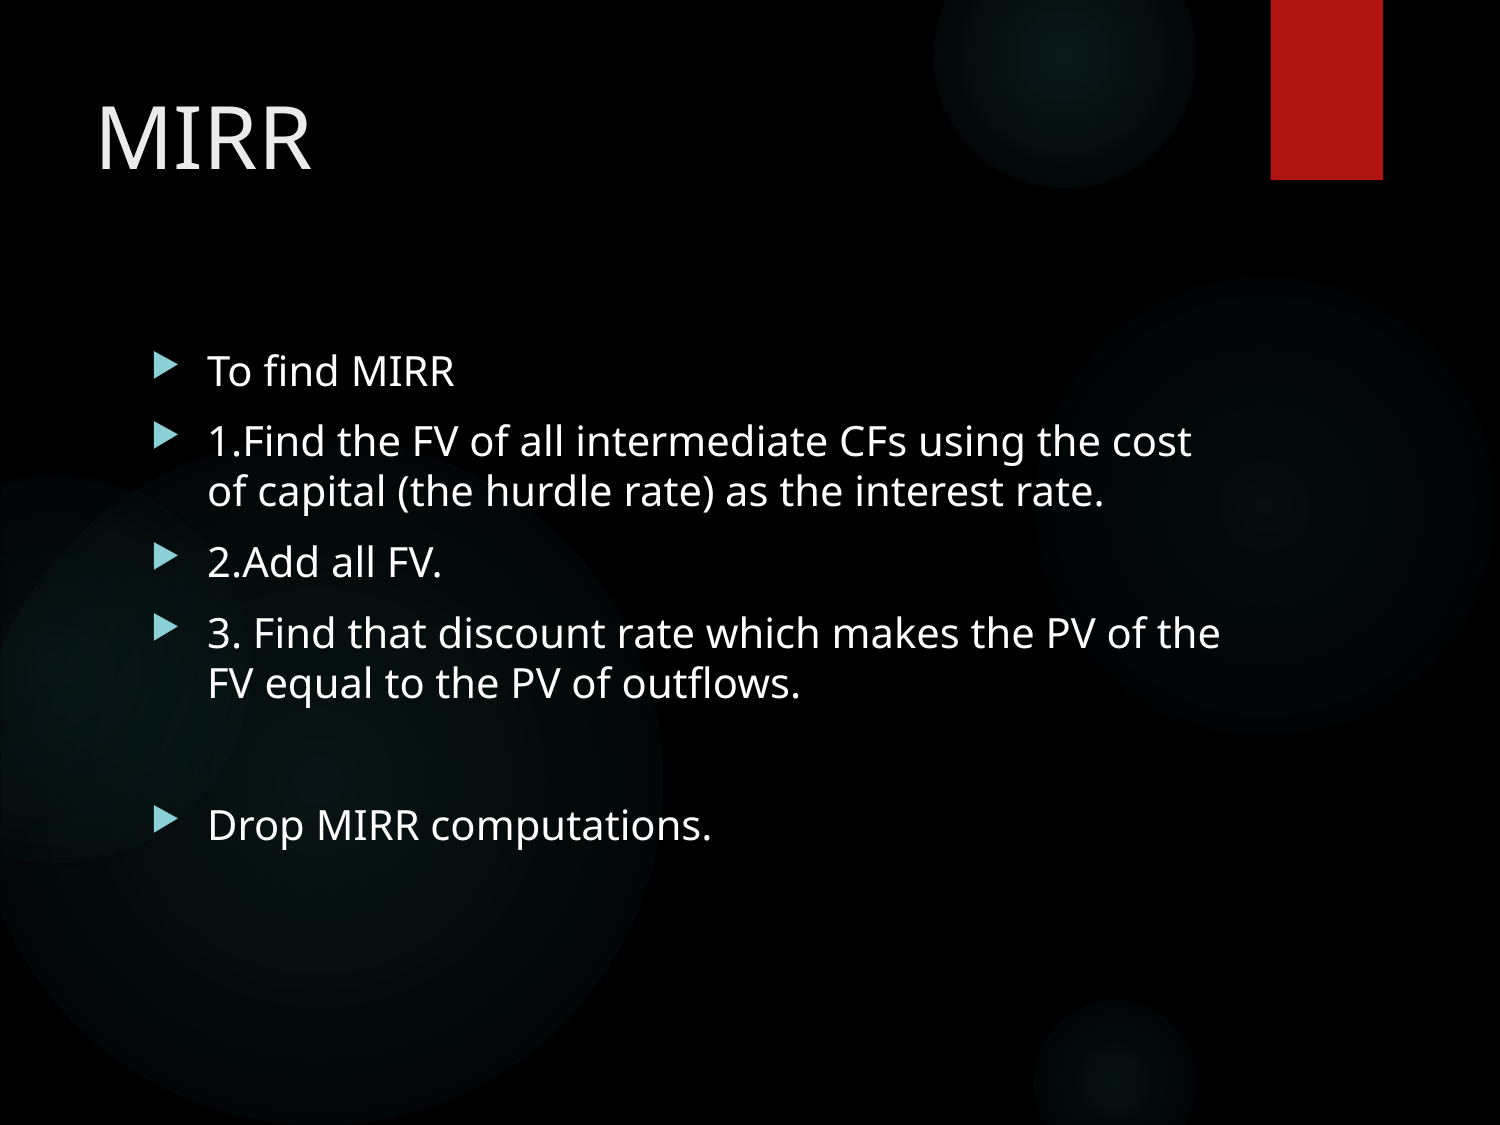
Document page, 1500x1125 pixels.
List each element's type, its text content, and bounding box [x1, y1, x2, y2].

list To find MIRR 1.Find the FV of all intermediate CFs using the cost of capital (the hurdle rate) as the interest rate. 2.Add all FV. 3. Find that discount rate which makes the PV of the FV equal to the PV of outflows. Drop MIRR computations. [135, 336, 1237, 1025]
title MIRR [79, 74, 1237, 304]
